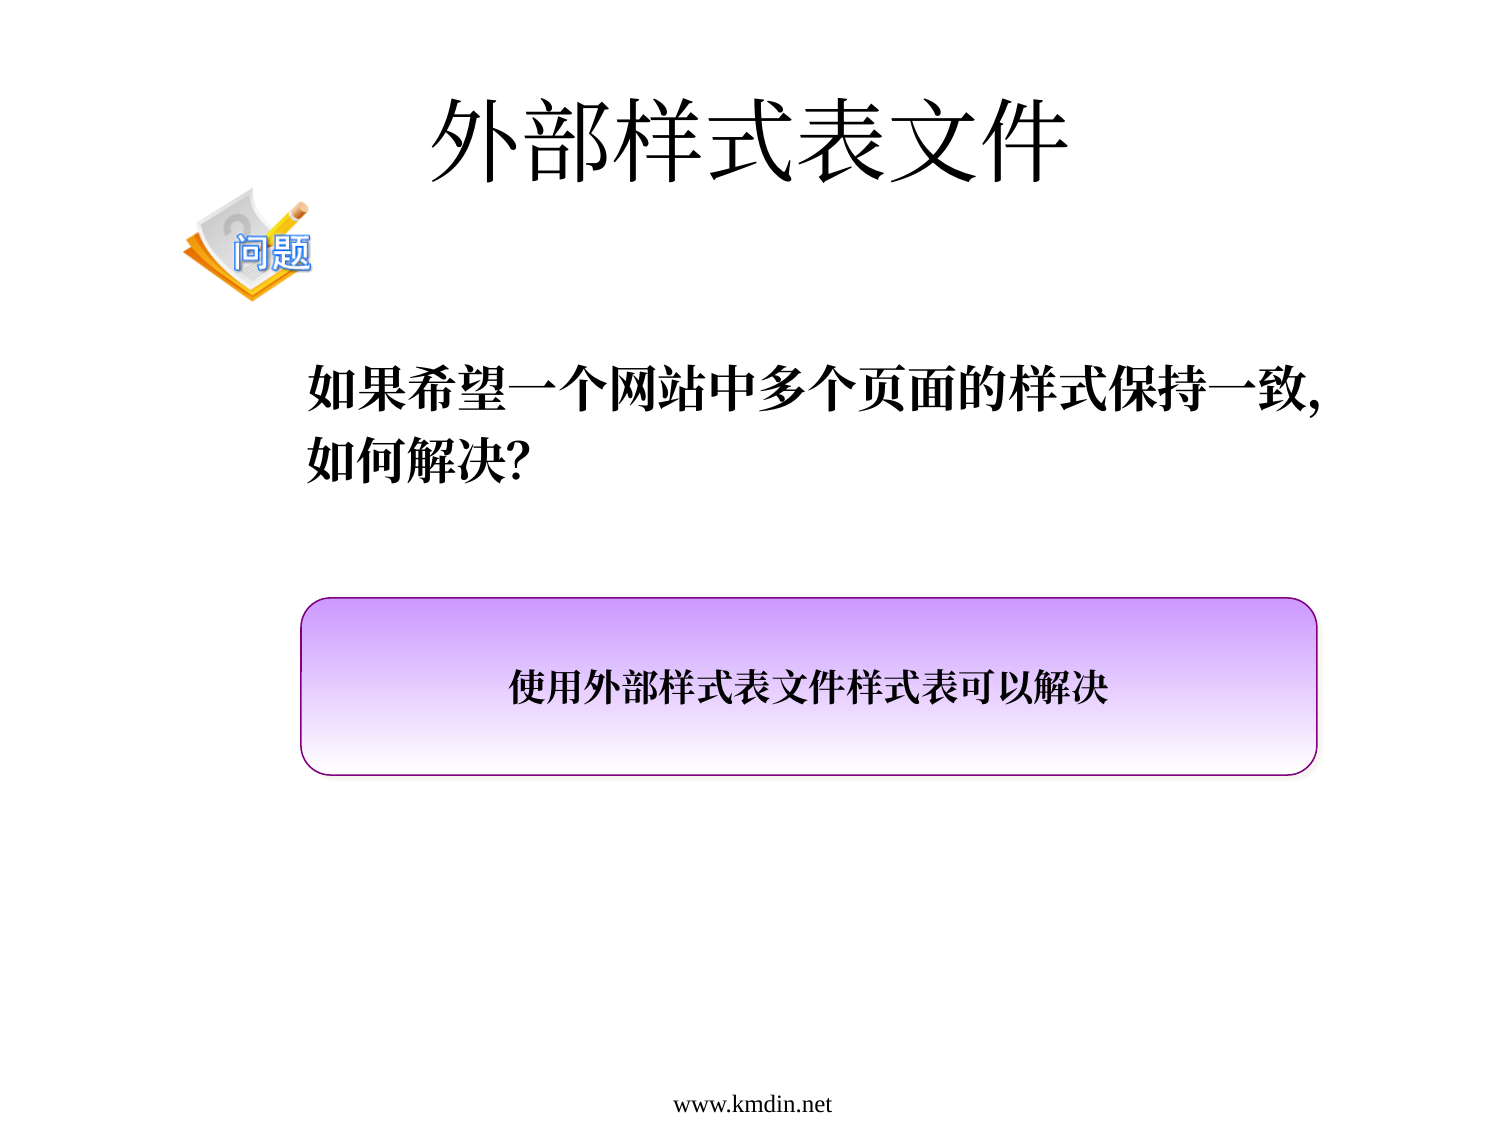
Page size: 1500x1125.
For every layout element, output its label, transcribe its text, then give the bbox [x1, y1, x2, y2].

picture [182, 167, 361, 329]
title 外部样式表文件 [75, 45, 1425, 233]
text_box 使用外部样式表文件样式表可以解决 [300, 597, 1317, 776]
text_box 如果希望一个网站中多个页面的样式保持一致， 如何解决？ [230, 337, 1376, 497]
